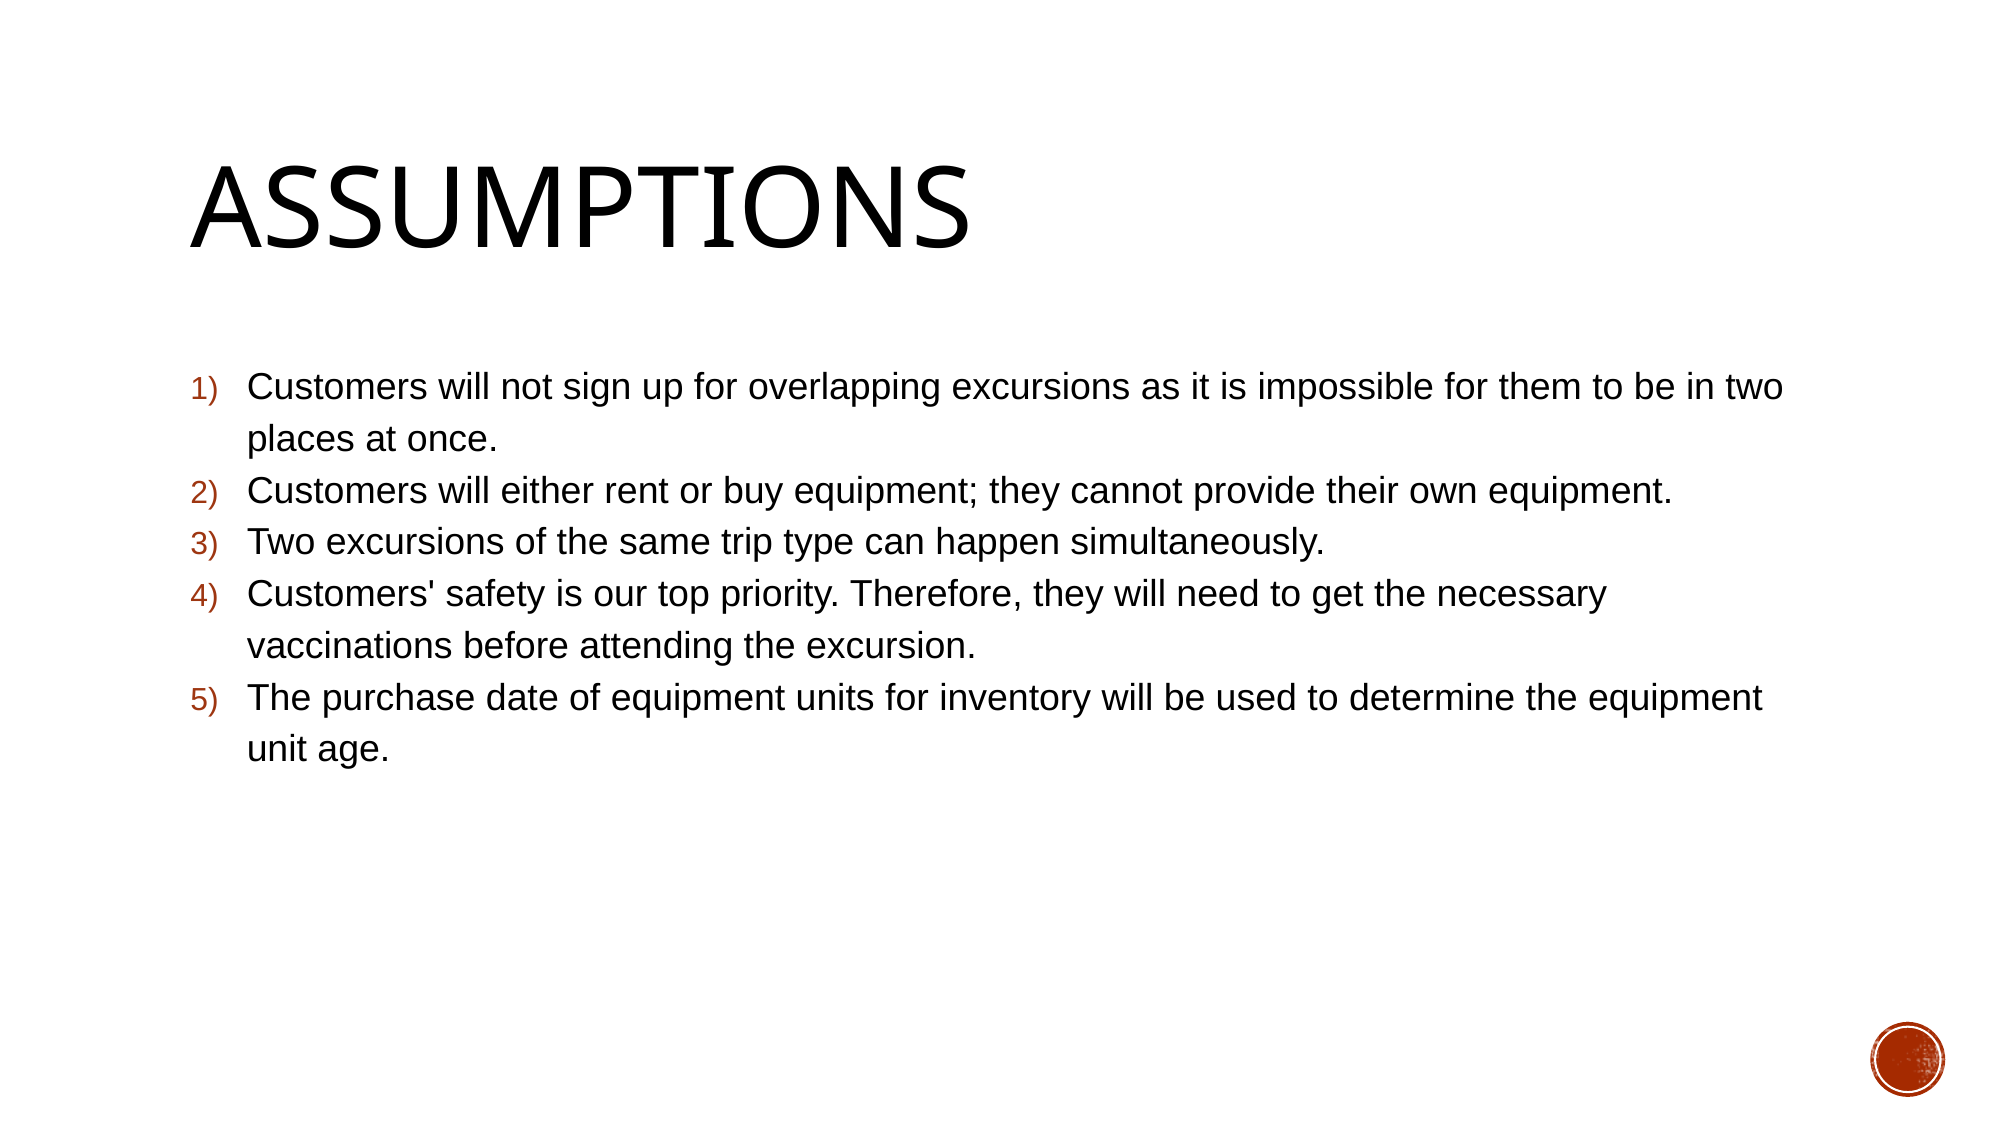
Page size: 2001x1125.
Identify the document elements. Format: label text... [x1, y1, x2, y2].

title Assumptions [175, 79, 1826, 344]
list Customers will not sign up for overlapping excursions as it is impossible for them to be in two places at once. Customers will either rent or buy equipment; they cannot provide their own equipment. Two excursions of the same trip type can happen simultaneously. Customers' safety is our top priority. Therefore, they will need to get the necessary vaccinations before attending the excursion. The purchase date of equipment units for inventory will be used to determine the equipment unit age. [175, 348, 1826, 1013]
